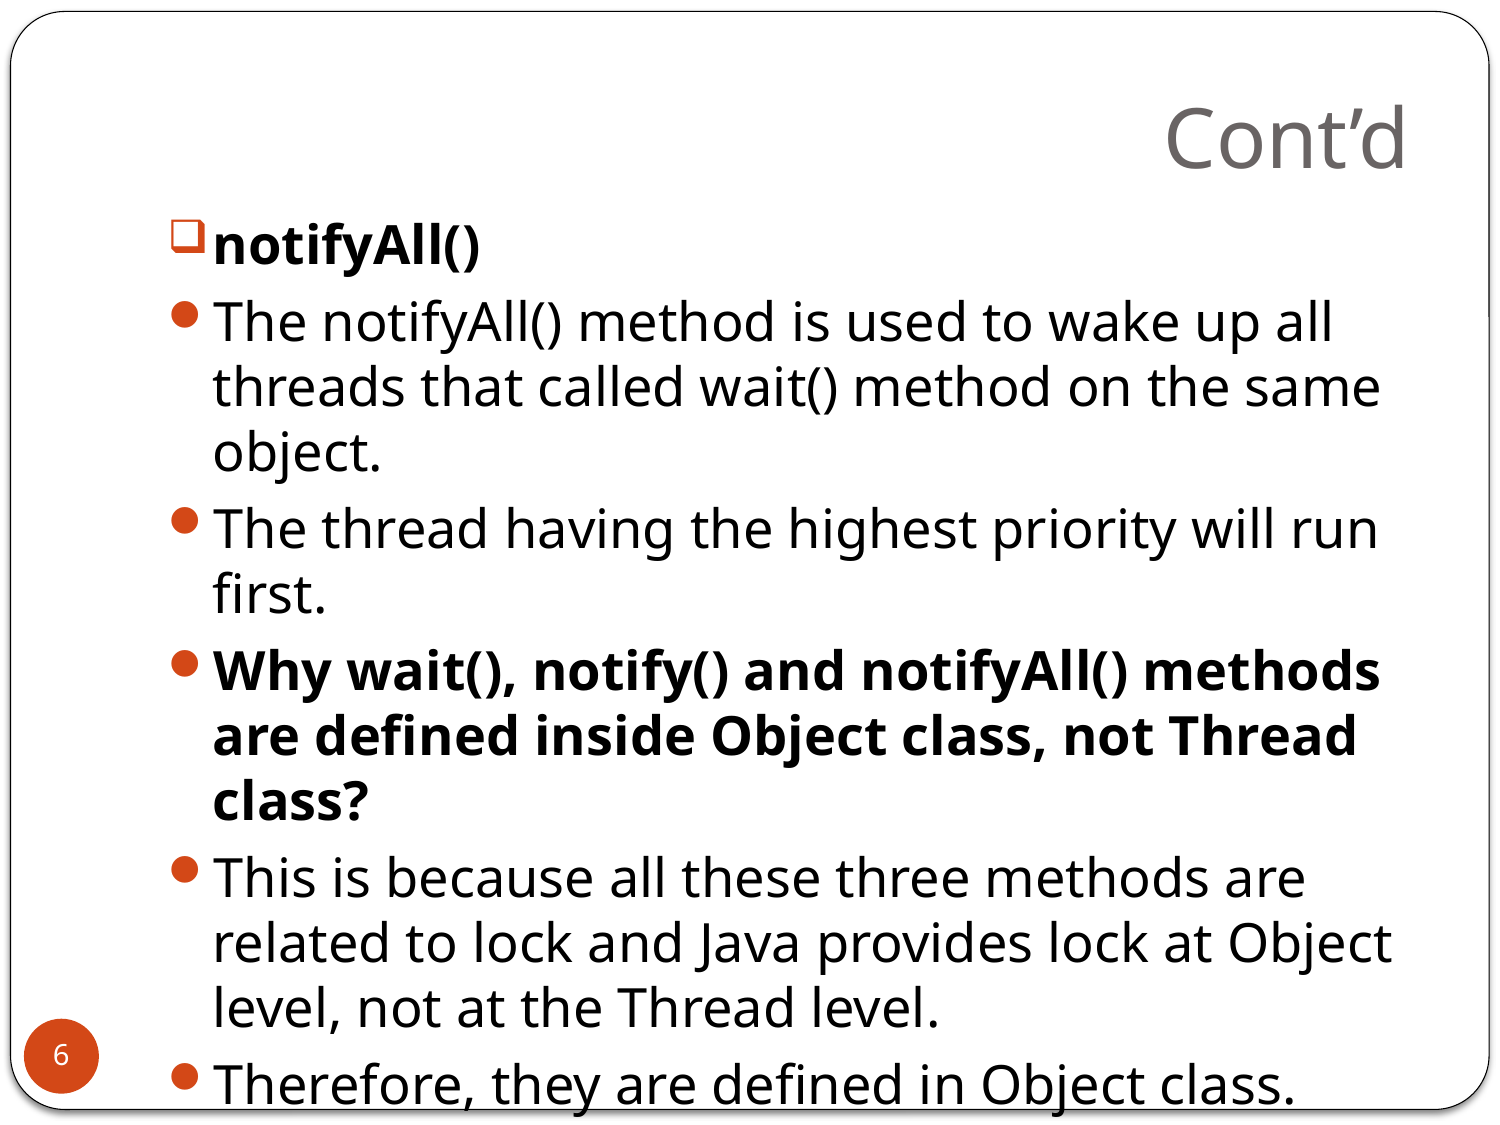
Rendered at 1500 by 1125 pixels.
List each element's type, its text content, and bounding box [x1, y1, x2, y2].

list notifyAll() The notifyAll() method is used to wake up all threads that called wait() method on the same object. The thread having the highest priority will run first. Why wait(), notify() and notifyAll() methods are defined inside Object class, not Thread class? This is because all these three methods are related to lock and Java provides lock at Object level, not at the Thread level. Therefore, they are defined in Object class. [153, 202, 1428, 1019]
slide_number 6 [23, 1018, 99, 1094]
title Cont’d [150, 45, 1425, 200]
